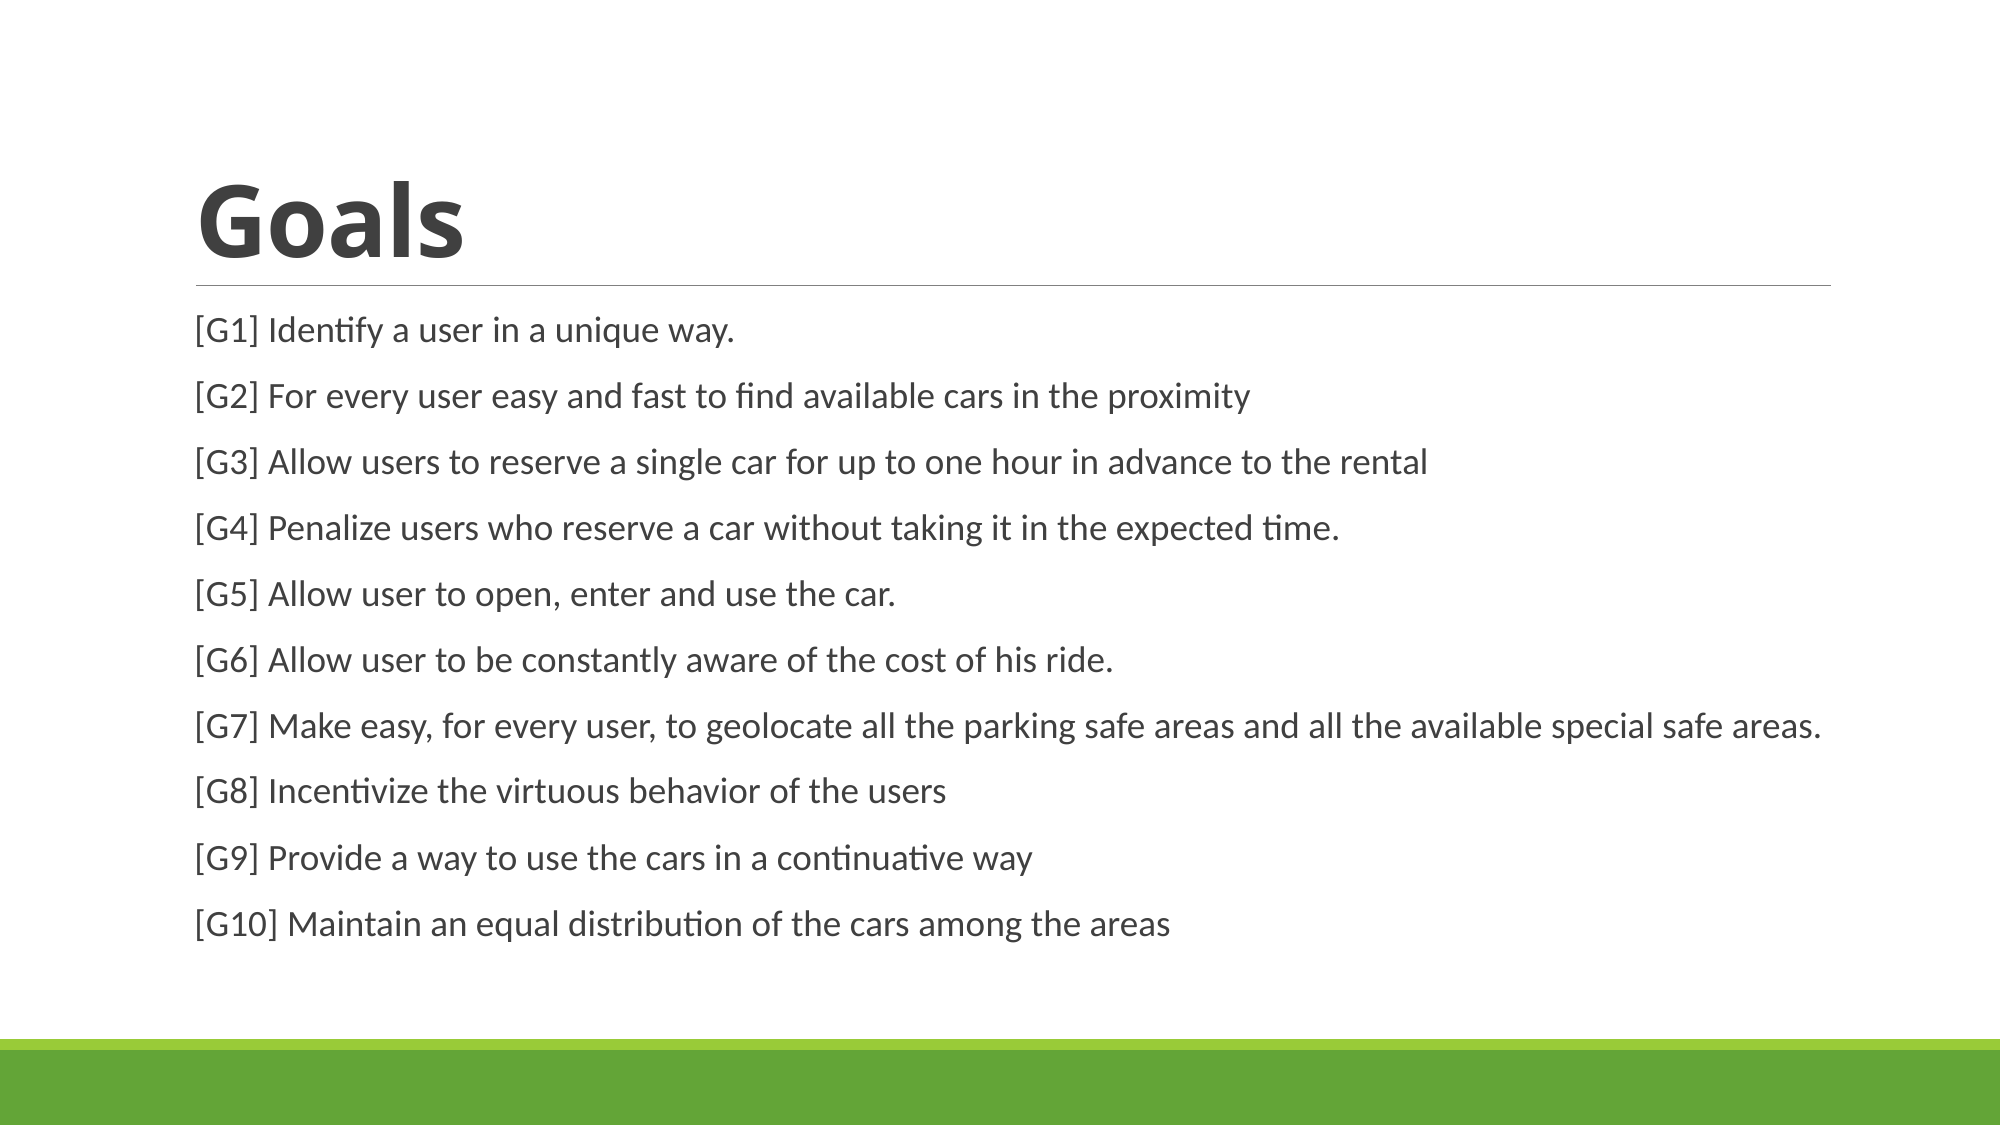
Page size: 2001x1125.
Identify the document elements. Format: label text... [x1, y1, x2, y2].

title Goals [180, 47, 1830, 285]
list [G1] Identify a user in a unique way. [G2] For every user easy and fast to find available cars in the proximity [G3] Allow users to reserve a single car for up to one hour in advance to the rental [G4] Penalize users who reserve a car without taking it in the expected time. [G5] Allow user to open, enter and use the car. [G6] Allow user to be constantly aware of the cost of his ride. [G7] Make easy, for every user, to geolocate all the parking safe areas and all the available special safe areas. [G8] Incentivize the virtuous behavior of the users [G9] Provide a way to use the cars in a continuative way [G10] Maintain an equal distribution of the cars among the areas [180, 302, 1830, 963]
